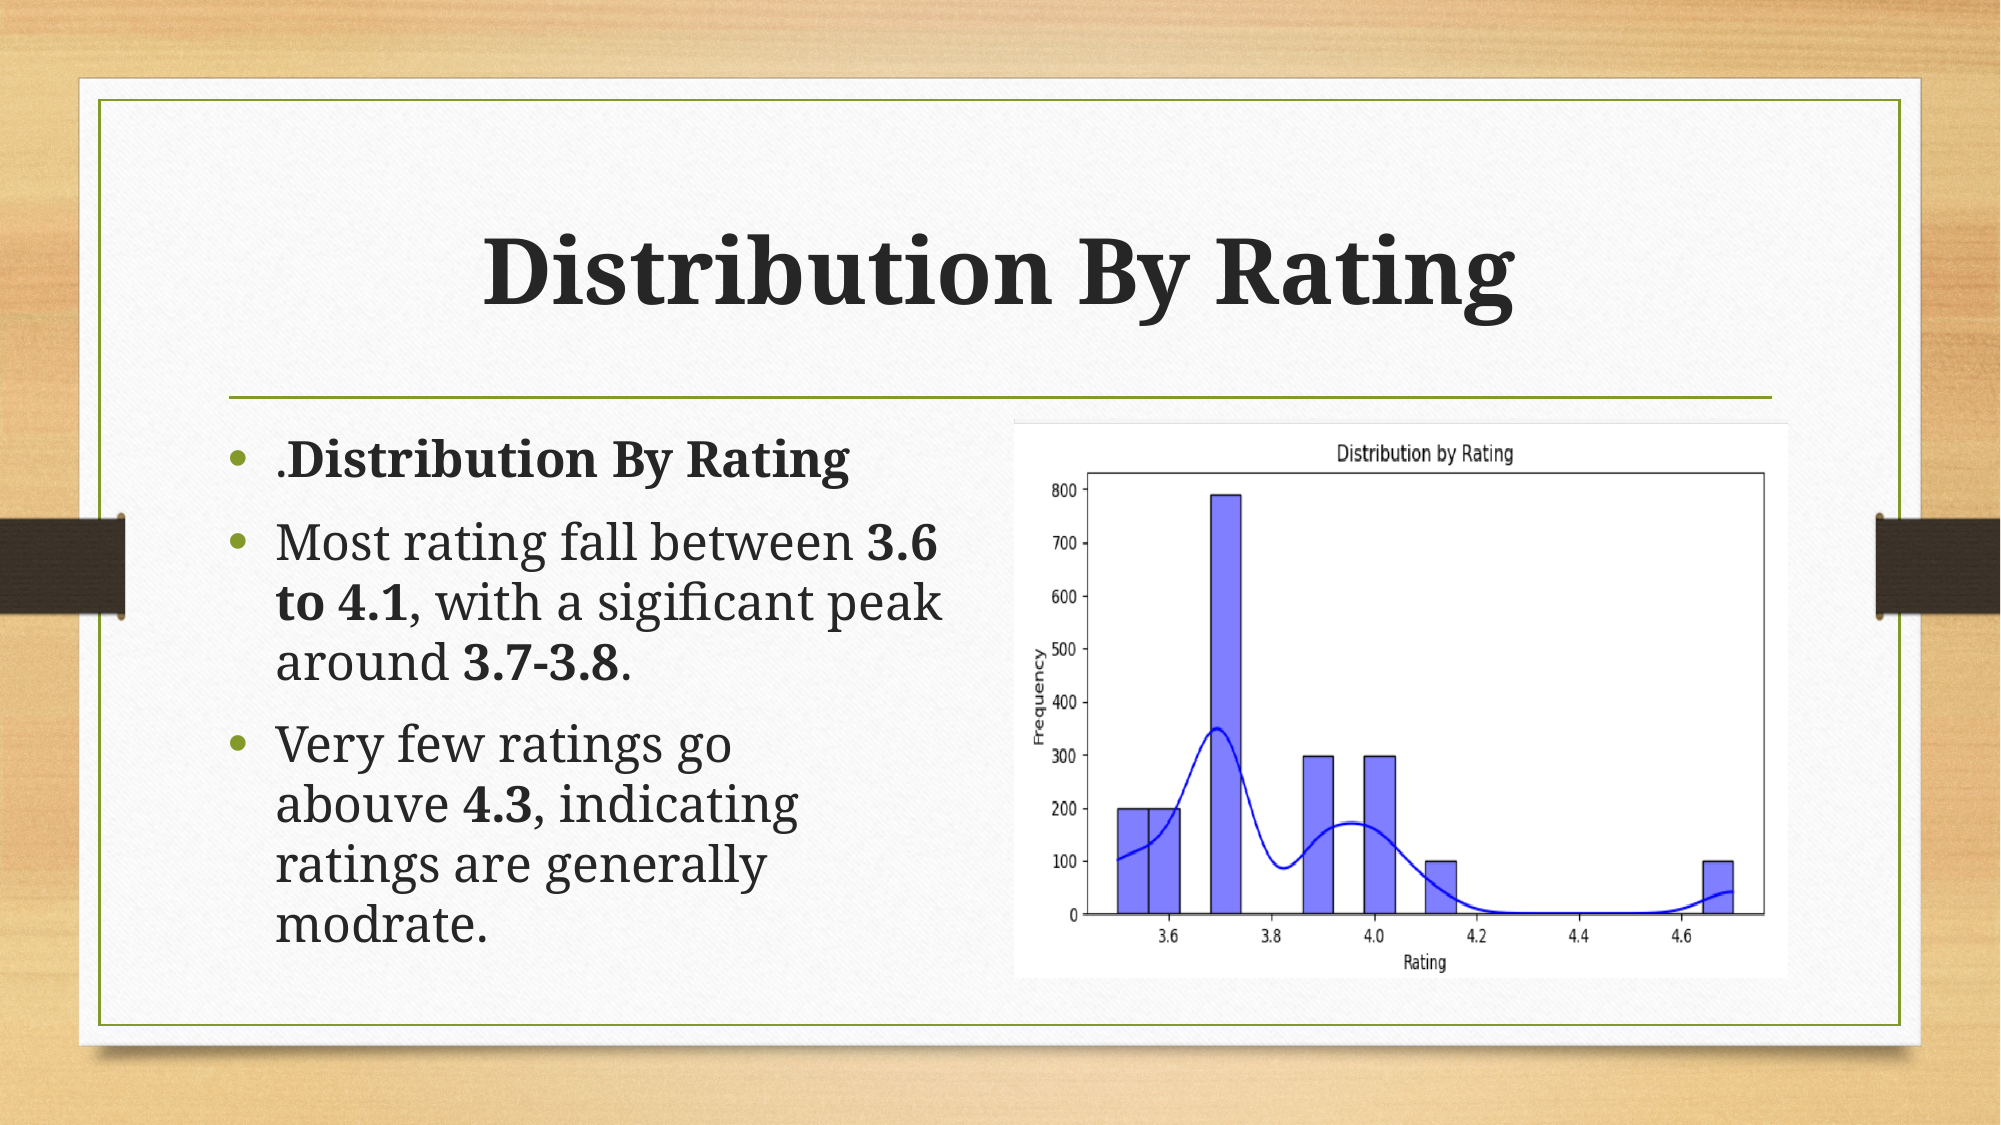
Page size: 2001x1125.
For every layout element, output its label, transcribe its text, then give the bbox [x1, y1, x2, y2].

list .Distribution By Rating Most rating fall between 3.6 to 4.1, with a sigificant peak around 3.7-3.8. Very few ratings go abouve 4.3, indicating ratings are generally modrate. [213, 420, 987, 963]
picture [0, 0, 2001, 1125]
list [1013, 419, 1789, 978]
title Distribution By Rating [212, 161, 1788, 375]
